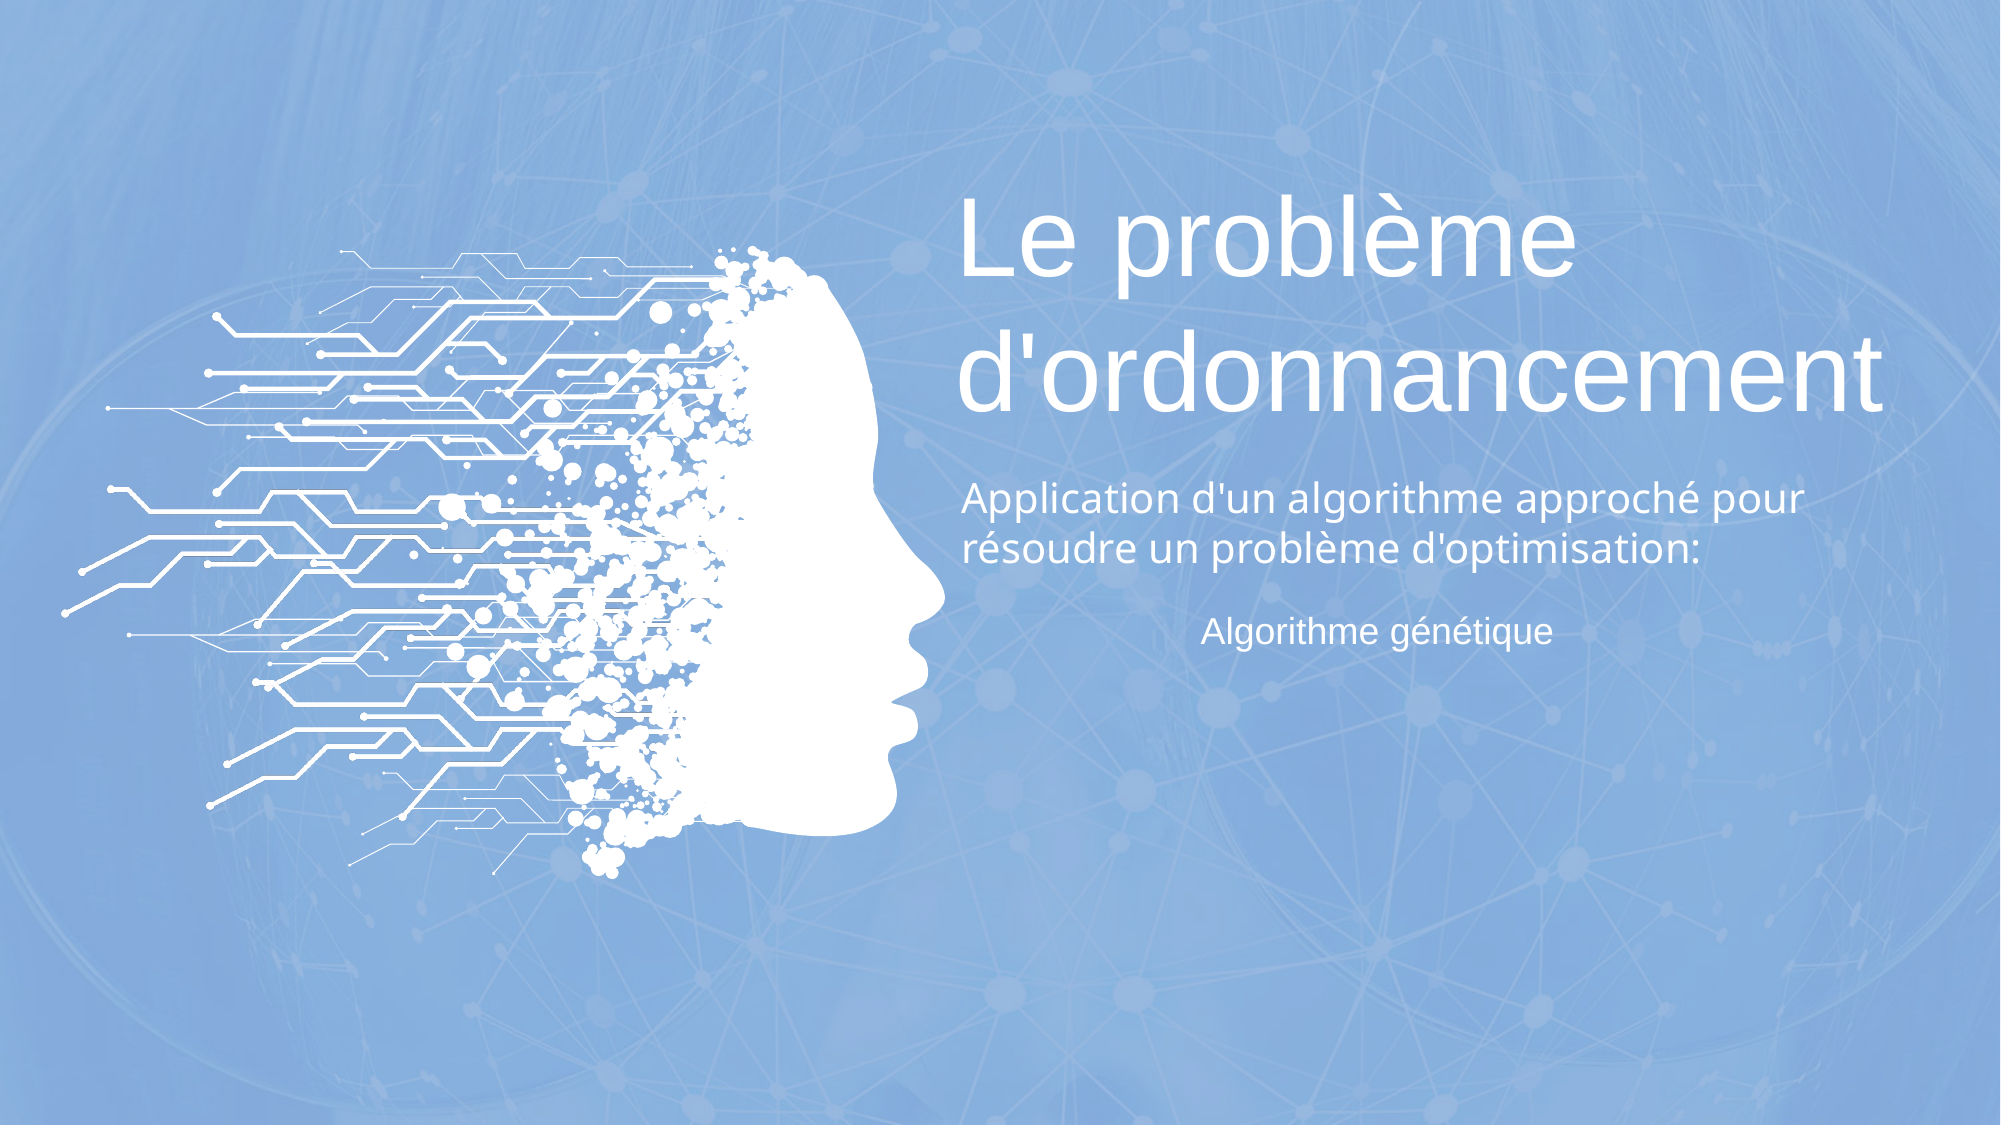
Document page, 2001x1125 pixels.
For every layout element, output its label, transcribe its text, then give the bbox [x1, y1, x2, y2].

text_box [59, 245, 944, 880]
text_box Algorithme génétique [944, 600, 1862, 660]
text_box Le problème d'ordonnancement [940, 156, 1930, 442]
text_box Application d'un algorithme approché pour résoudre un problème d'optimisation: [946, 464, 1867, 580]
